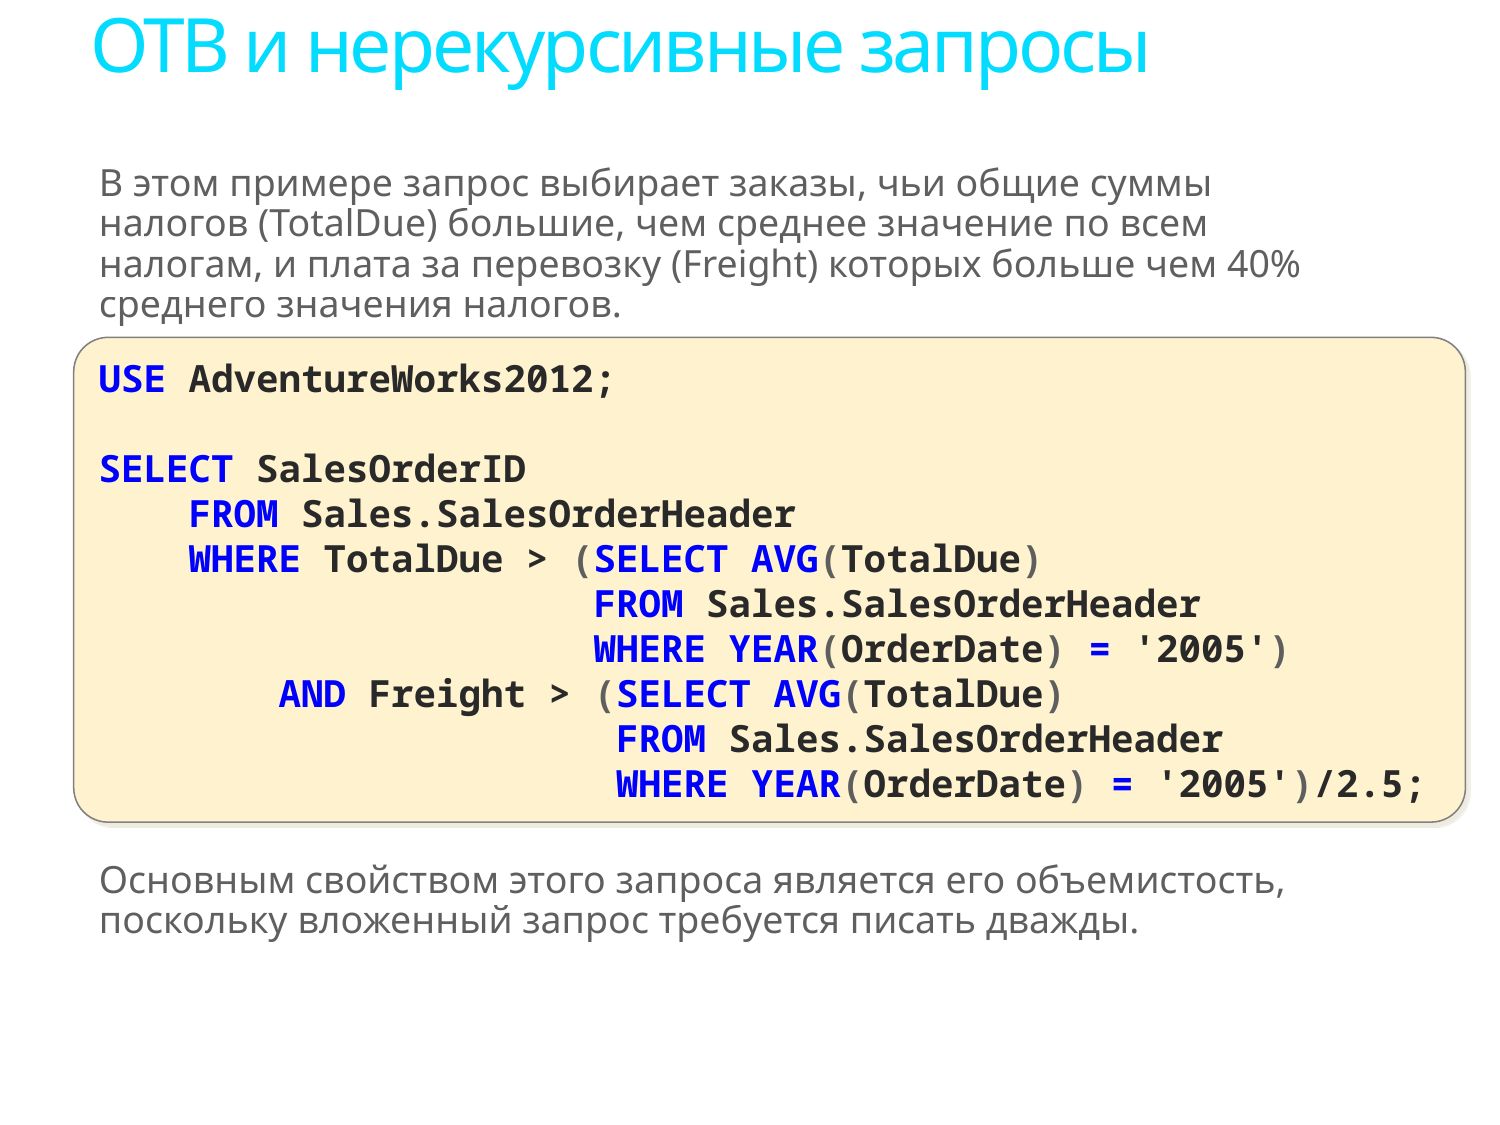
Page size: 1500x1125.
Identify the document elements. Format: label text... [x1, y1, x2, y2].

list В этом примере запрос выбирает заказы, чьи общие суммы налогов (TotalDue) большие, чем среднее значение по всем налогам, и плата за перевозку (Freight) которых больше чем 40% среднего значения налогов. Основным свойством этого запроса является его объемистость, поскольку вложенный запрос требуется писать дважды. [84, 815, 1365, 1008]
title OTB и нерекурсивные запросы [75, 0, 1351, 122]
list В этом примере запрос выбирает заказы, чьи общие суммы налогов (TotalDue) большие, чем среднее значение по всем налогам, и плата за перевозку (Freight) которых больше чем 40% среднего значения налогов. Основным свойством этого запроса является его объемистость, поскольку вложенный запрос требуется писать дважды. [84, 104, 1365, 346]
text_box USE AdventureWorks2012; SELECT SalesOrderID FROM Sales.SalesOrderHeader WHERE TotalDue > (SELECT AVG(TotalDue) FROM Sales.SalesOrderHeader WHERE YEAR(OrderDate) = '2005') AND Freight > (SELECT AVG(TotalDue) FROM Sales.SalesOrderHeader WHERE YEAR(OrderDate) = '2005')/2.5; [73, 337, 1466, 823]
